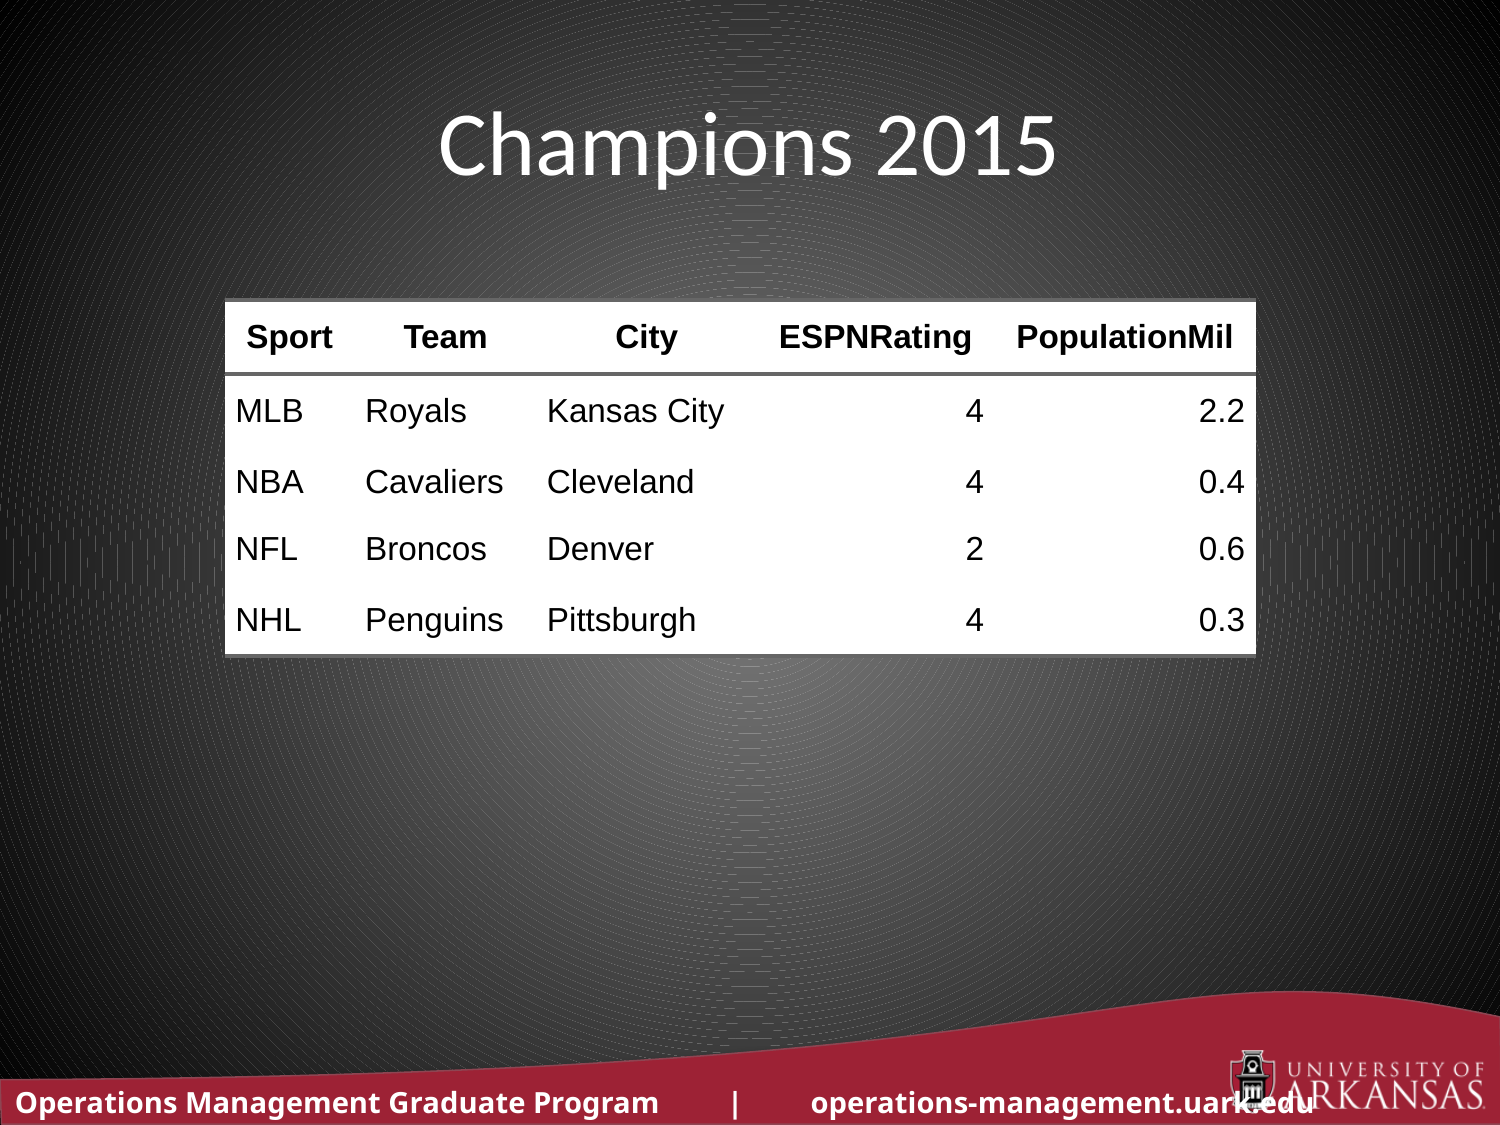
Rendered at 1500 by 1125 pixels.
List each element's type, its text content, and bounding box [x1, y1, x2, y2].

table_cell Denver [537, 516, 757, 583]
table_cell 2.2 [994, 376, 1256, 448]
table_cell 0.4 [994, 448, 1256, 516]
table_cell Cavaliers [355, 448, 537, 516]
table_header Team [355, 302, 537, 372]
table_cell 0.6 [994, 516, 1256, 583]
table_cell Kansas City [537, 376, 757, 448]
table_cell 0.3 [994, 583, 1256, 654]
table_header ESPNRating [757, 302, 994, 372]
table_cell Cleveland [537, 448, 757, 516]
table_header PopulationMil [994, 302, 1256, 372]
table_cell NBA [225, 448, 355, 516]
table_cell 4 [757, 448, 994, 516]
table_cell Royals [355, 376, 537, 448]
table_cell 4 [757, 376, 994, 448]
table_cell Penguins [355, 583, 537, 654]
table_header Sport [225, 302, 355, 372]
picture [1208, 1044, 1497, 1121]
table_cell NFL [225, 516, 355, 583]
table_cell 4 [757, 583, 994, 654]
table_cell Pittsburgh [537, 583, 757, 654]
table_header City [537, 302, 757, 372]
table_cell MLB [225, 376, 355, 448]
table_cell Broncos [355, 516, 537, 583]
table_cell 2 [757, 516, 994, 583]
table_cell NHL [225, 583, 355, 654]
title Champions 2015 [75, 45, 1425, 233]
